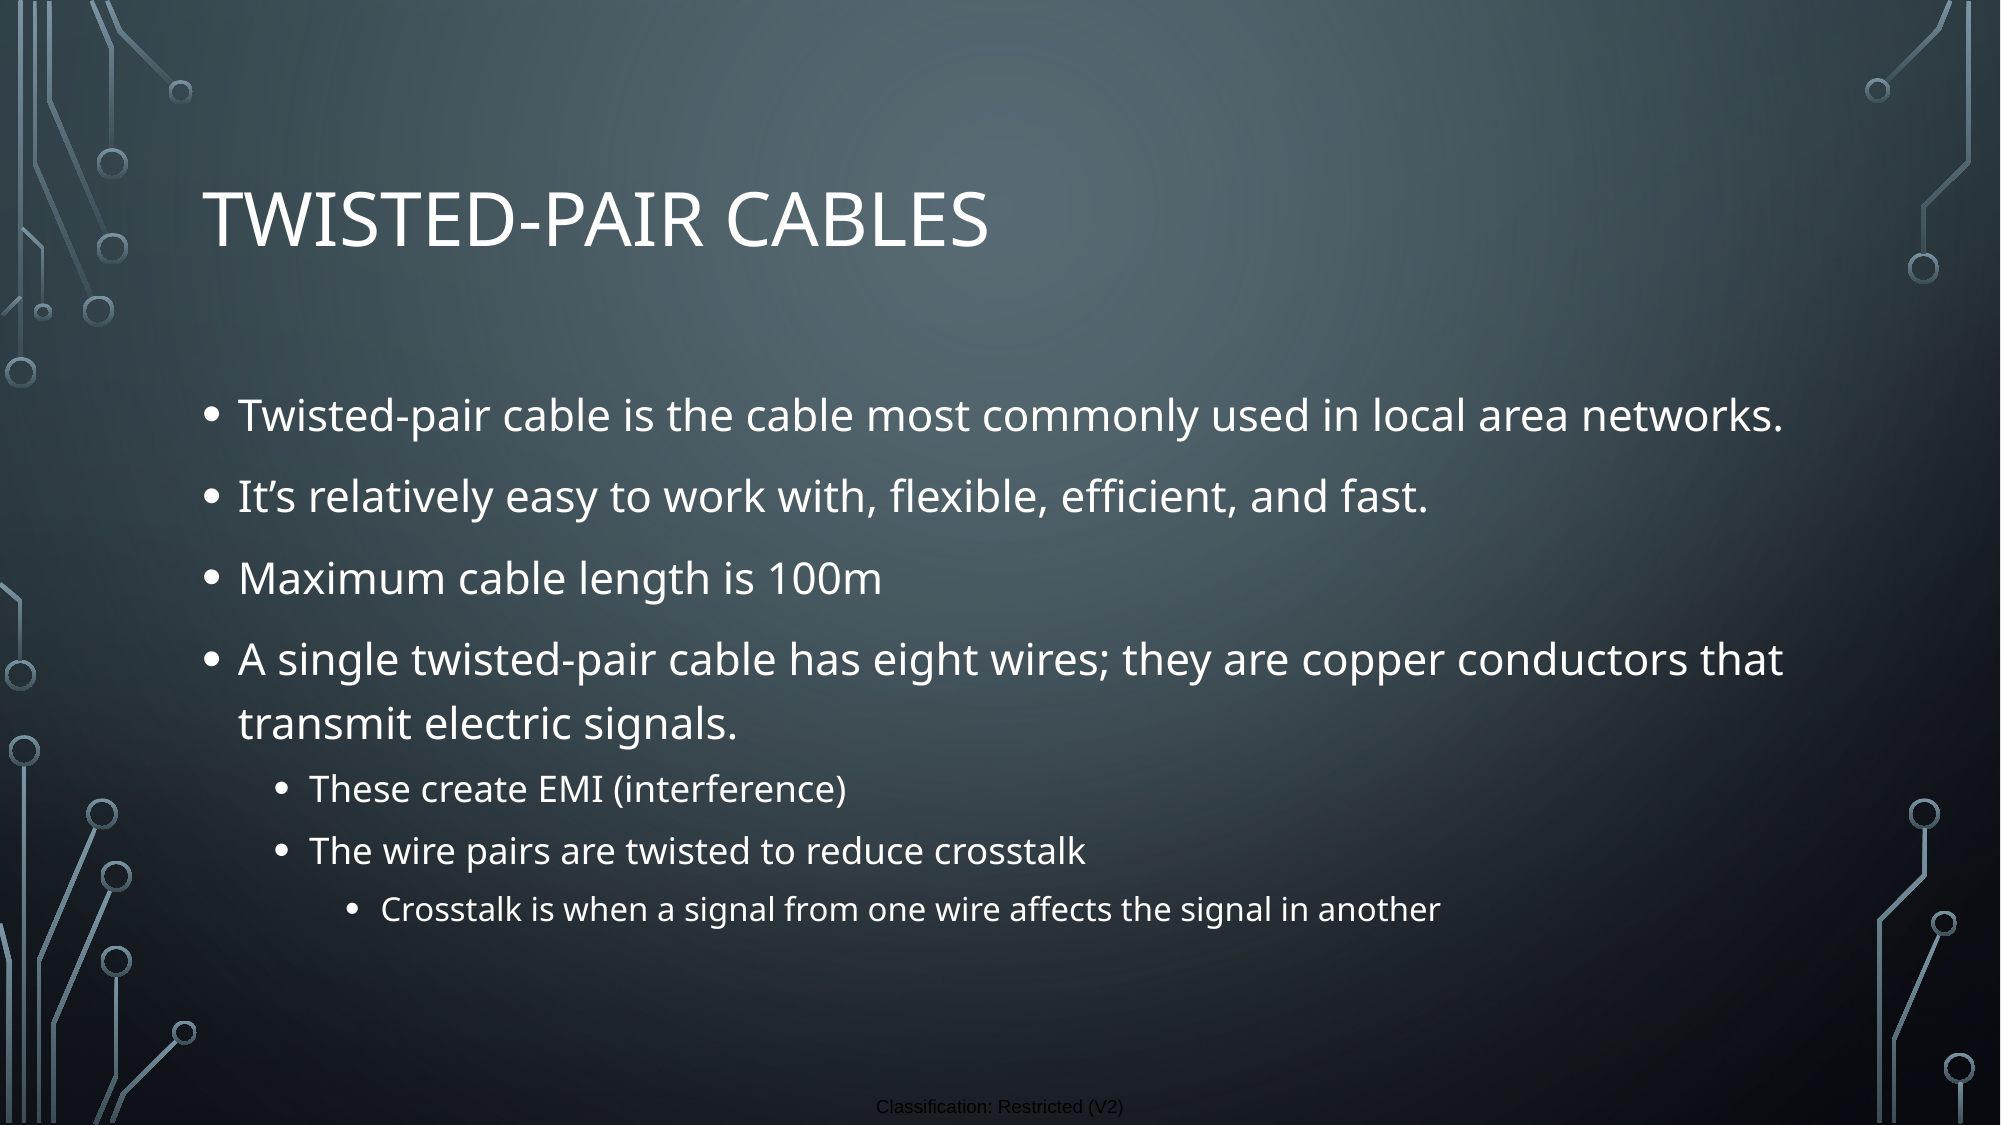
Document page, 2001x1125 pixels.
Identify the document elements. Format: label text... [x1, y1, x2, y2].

list Twisted-pair cable is the cable most commonly used in local area networks. It’s relatively easy to work with, flexible, efficient, and fast. Maximum cable length is 100m A single twisted-pair cable has eight wires; they are copper conductors that transmit electric signals. These create EMI (interference) The wire pairs are twisted to reduce crosstalk Crosstalk is when a signal from one wire affects the signal in another [187, 369, 1813, 950]
title Twisted-pair cables [187, 101, 1813, 344]
